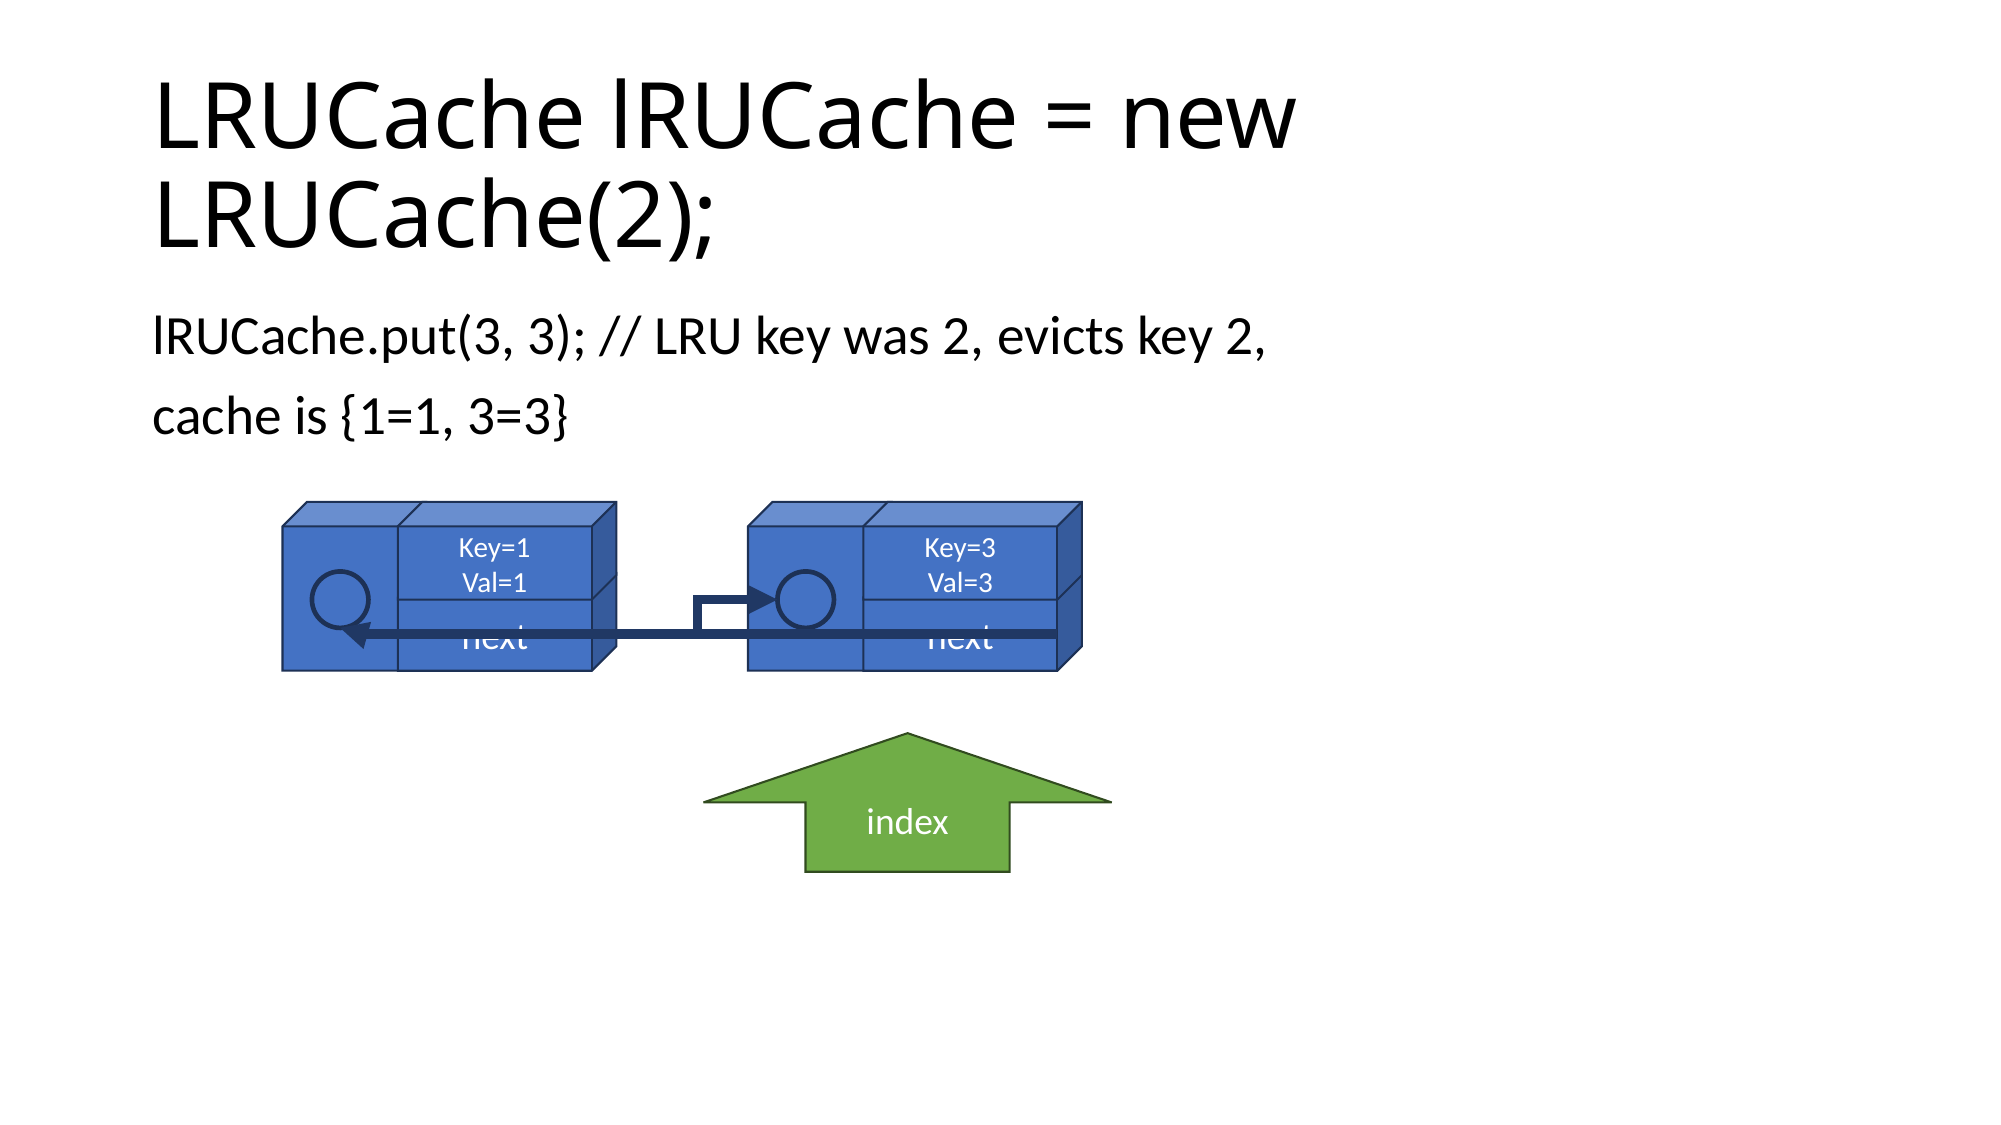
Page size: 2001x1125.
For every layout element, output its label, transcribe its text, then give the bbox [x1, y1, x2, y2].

list lRUCache.put(3, 3); // LRU key was 2, evicts key 2, cache is {1=1, 3=3} [137, 299, 1863, 455]
text_box index [703, 732, 1113, 873]
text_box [747, 501, 1082, 671]
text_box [311, 599, 1058, 634]
title LRUCache lRUCache = new LRUCache(2); [137, 59, 1863, 278]
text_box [282, 501, 617, 671]
